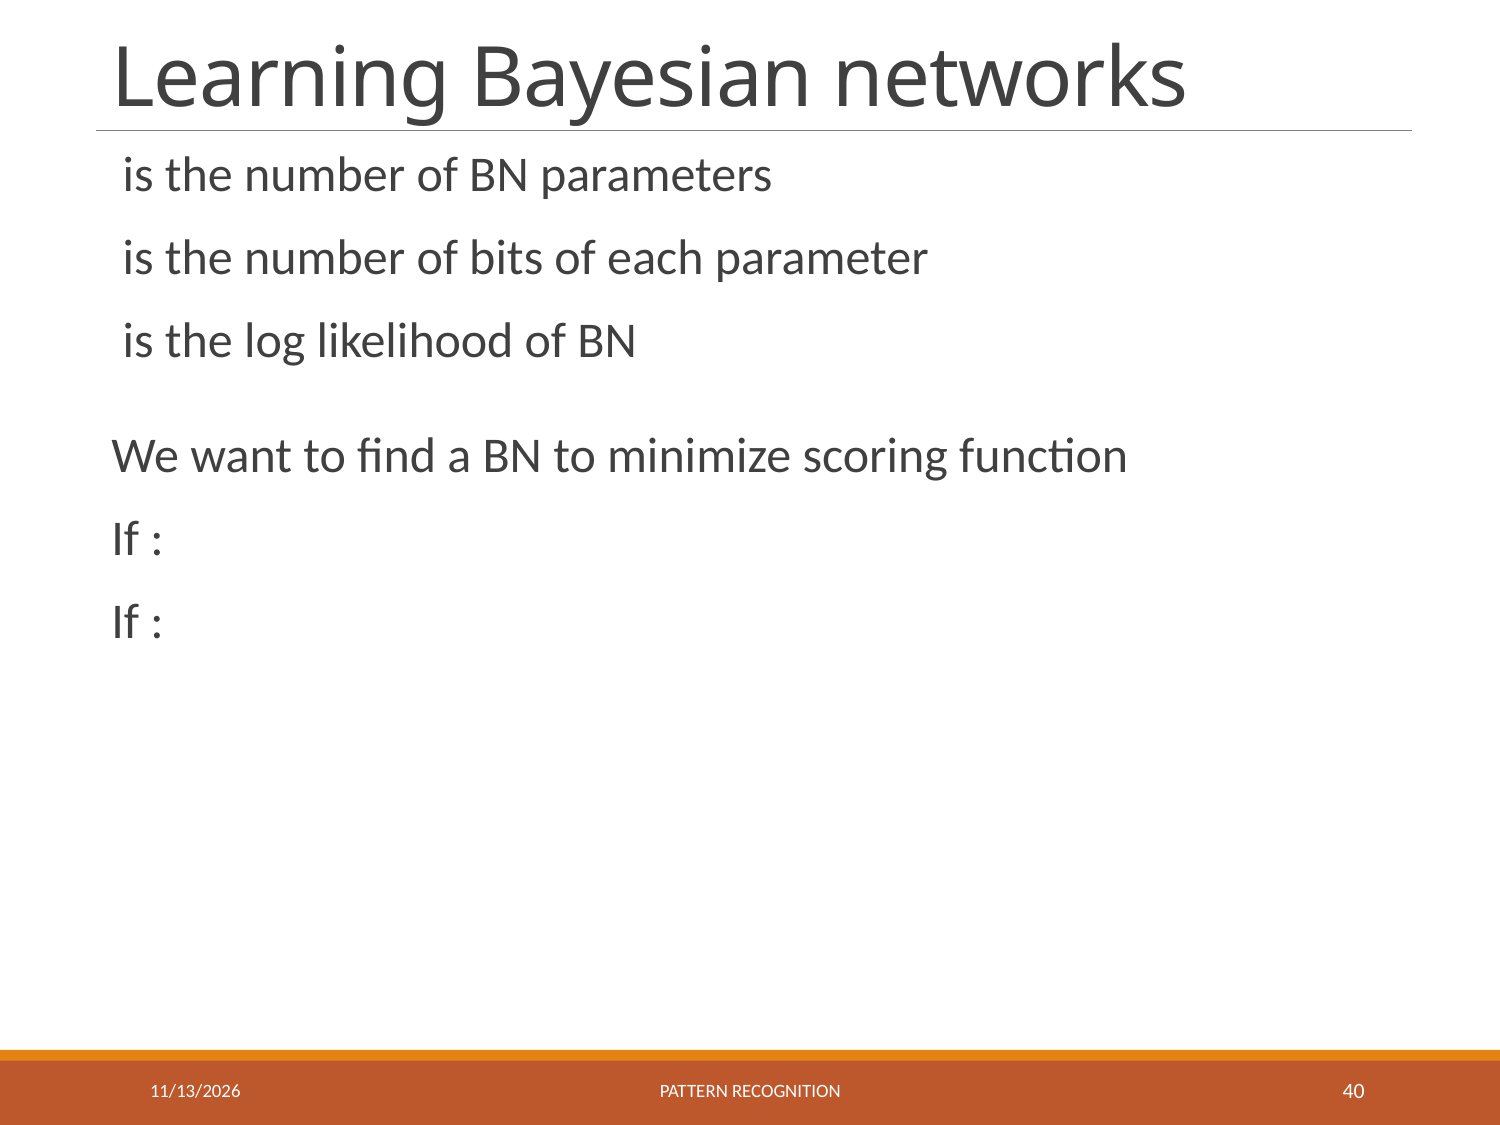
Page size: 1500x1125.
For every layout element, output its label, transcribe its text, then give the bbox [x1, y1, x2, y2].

title Learning Bayesian networks [96, 19, 1413, 131]
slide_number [135, 1059, 440, 1120]
slide_number 40 [1218, 1059, 1380, 1120]
footer Pattern recognition [453, 1059, 1047, 1120]
